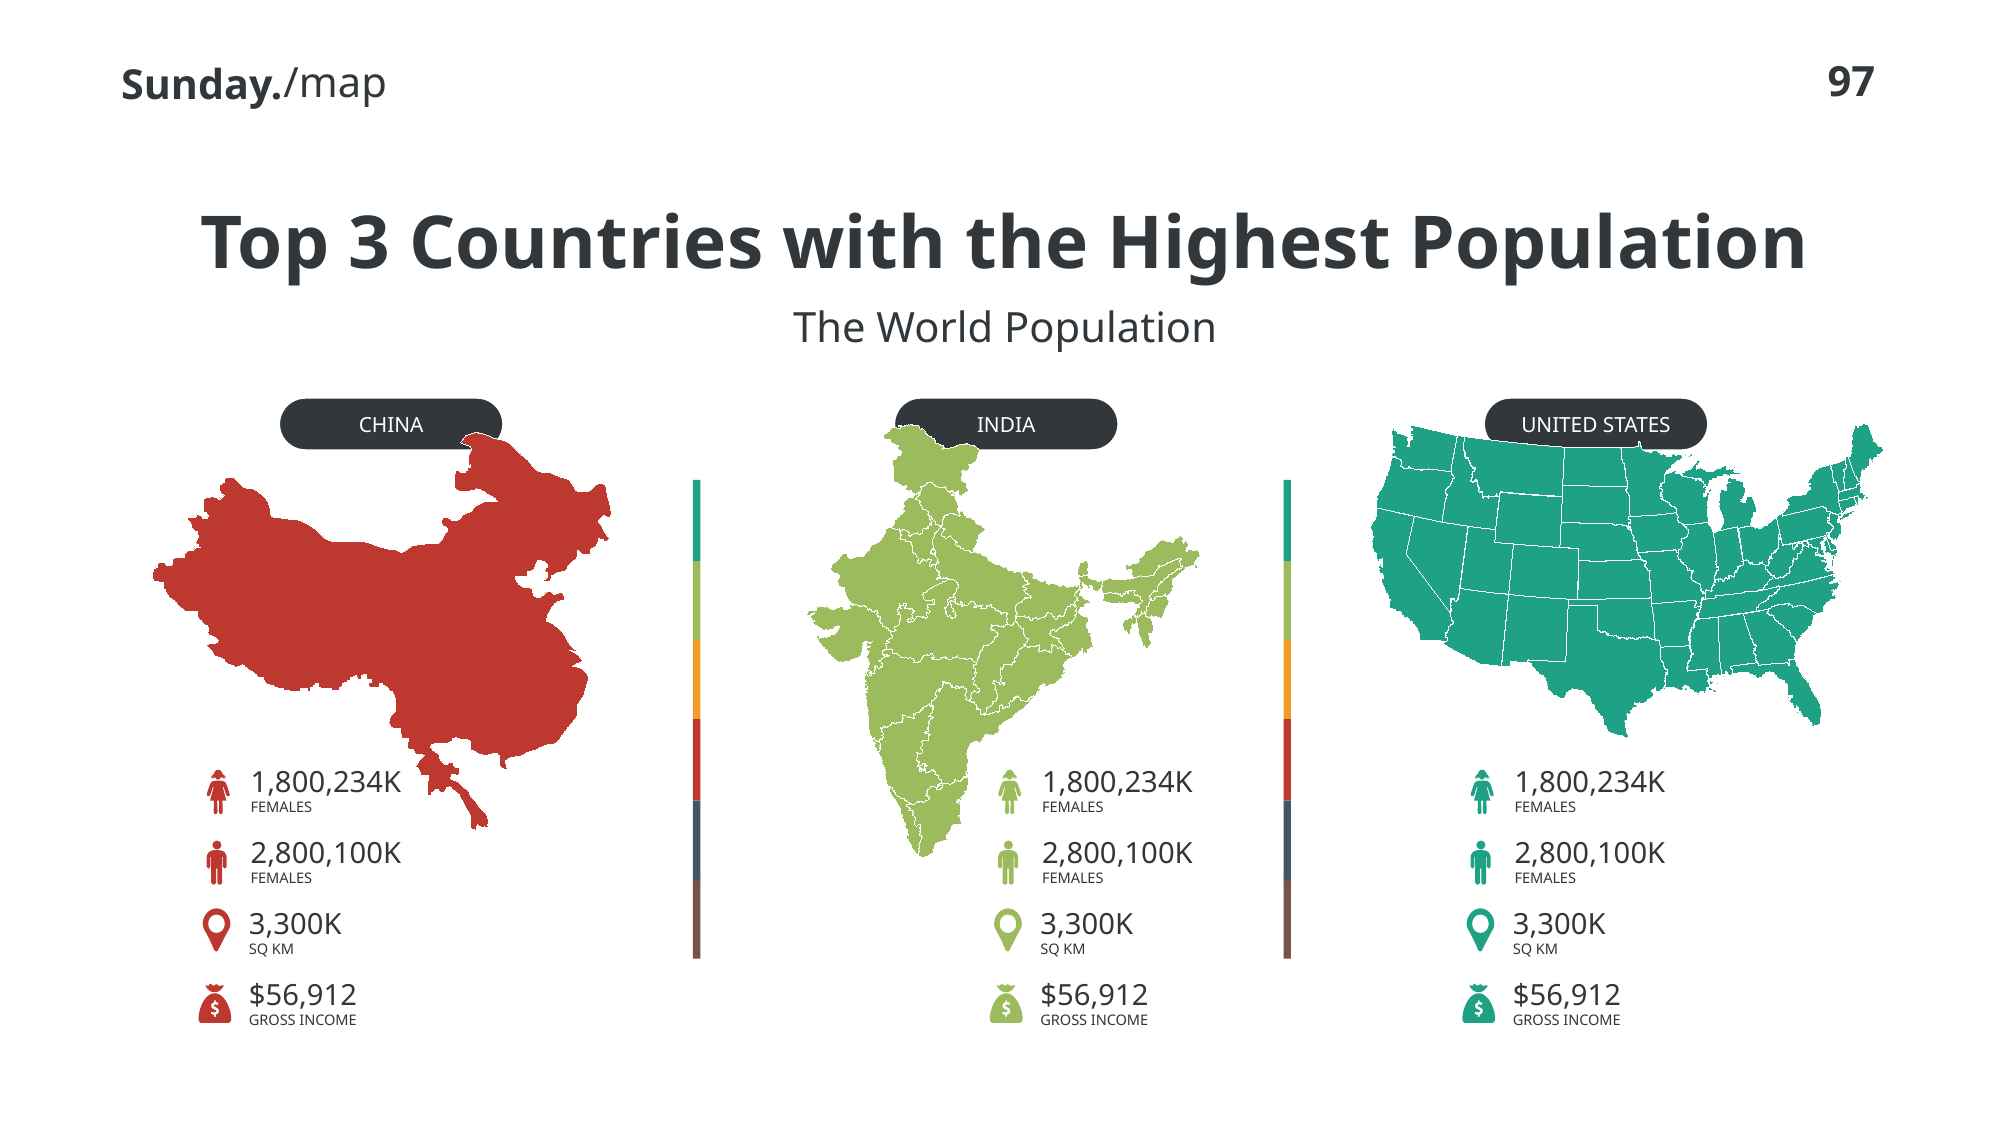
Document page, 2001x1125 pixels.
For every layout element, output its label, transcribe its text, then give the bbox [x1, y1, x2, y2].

subtitle The World Population [100, 292, 1910, 365]
title Top 3 Countries with the Highest Population [100, 193, 1910, 291]
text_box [1460, 762, 1686, 1029]
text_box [196, 762, 422, 1029]
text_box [987, 762, 1213, 1029]
text_box [152, 432, 612, 831]
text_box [806, 423, 1201, 858]
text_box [456, 715, 937, 724]
text_box CHINA [276, 395, 506, 453]
text_box UNITED STATES [1481, 395, 1711, 421]
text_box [1047, 715, 1527, 724]
text_box INDIA [891, 395, 1121, 422]
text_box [1370, 423, 1885, 740]
list /map [268, 48, 993, 114]
